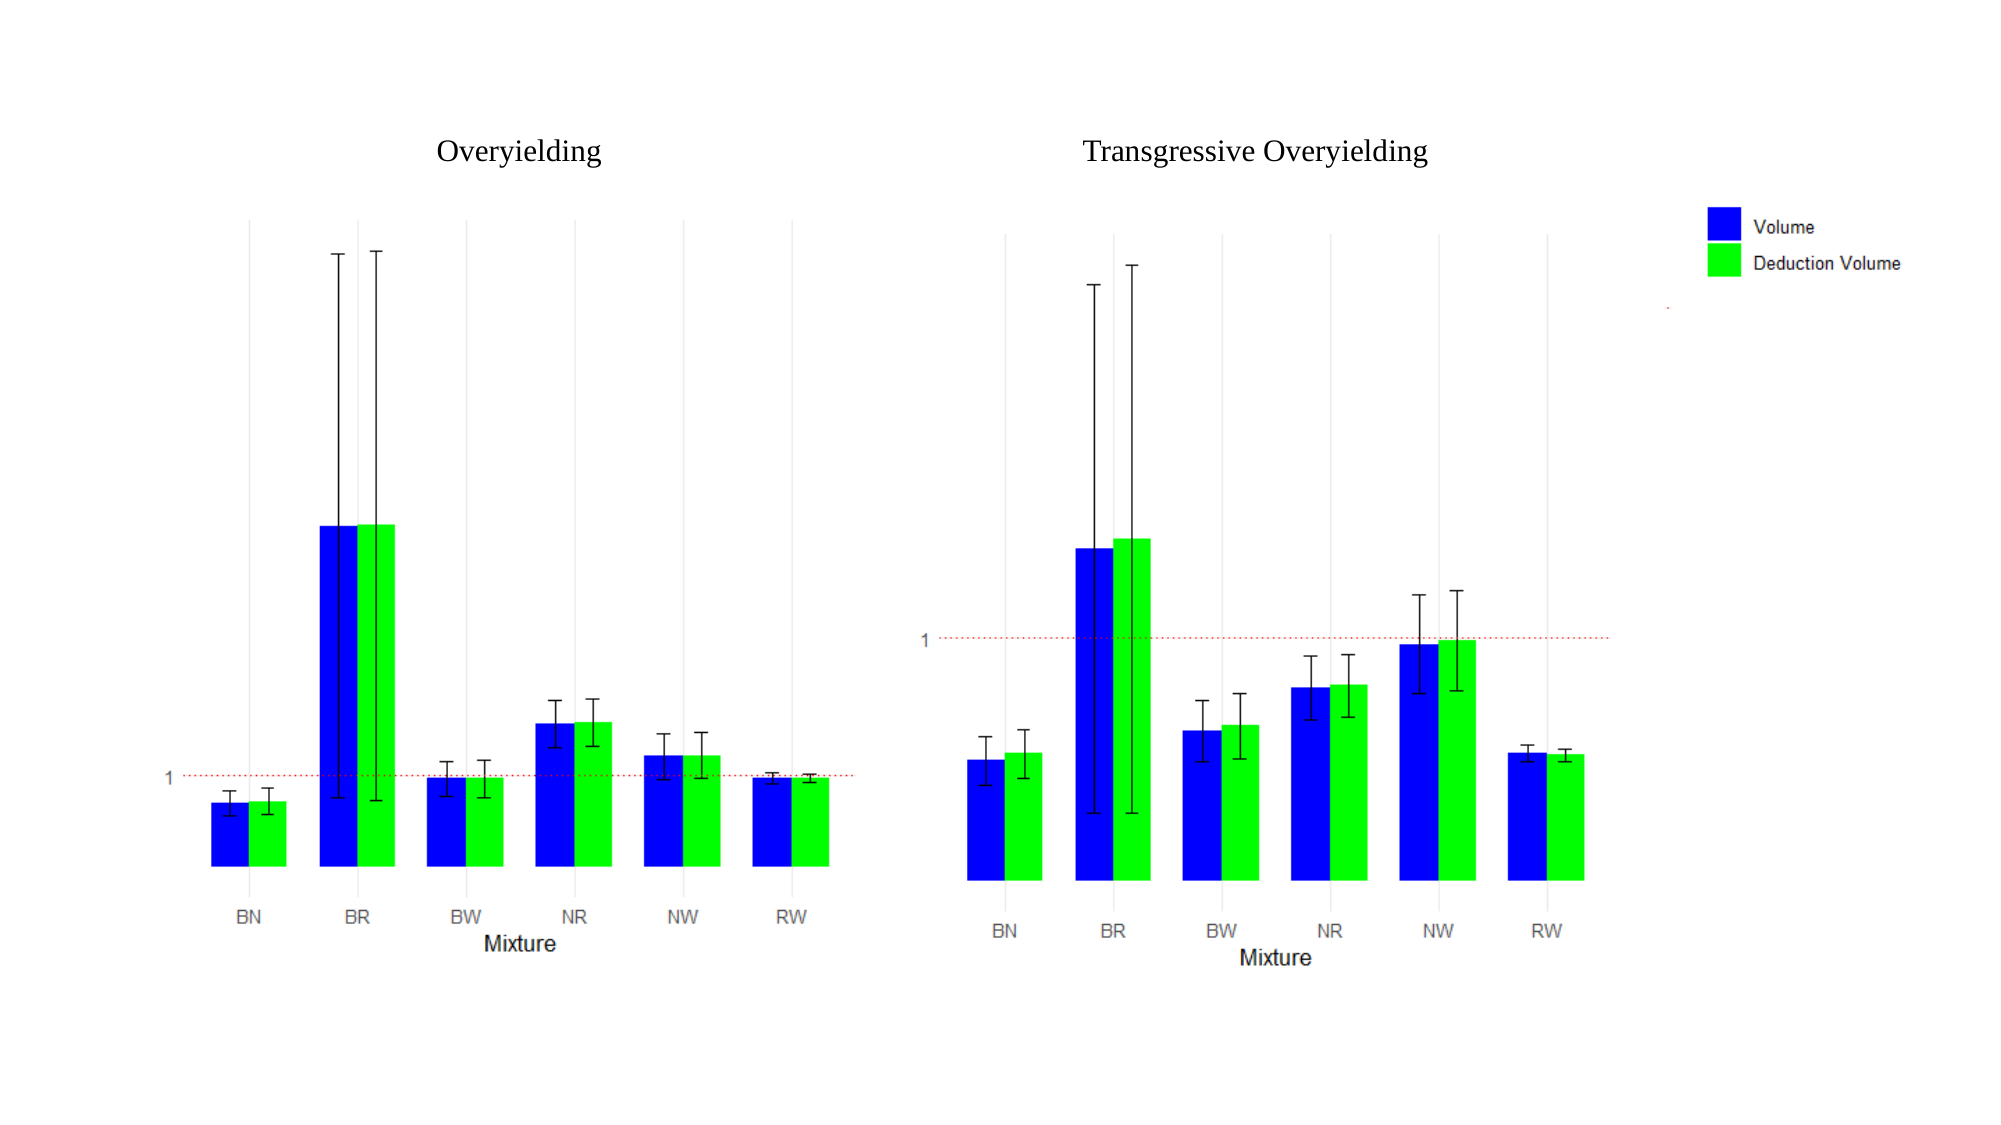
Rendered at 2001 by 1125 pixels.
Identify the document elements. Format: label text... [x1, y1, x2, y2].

text_box Transgressive Overyielding [1058, 122, 1454, 175]
picture [908, 223, 1641, 982]
picture [153, 208, 886, 968]
text_box Overyielding [402, 122, 637, 175]
picture [1663, 175, 1925, 312]
